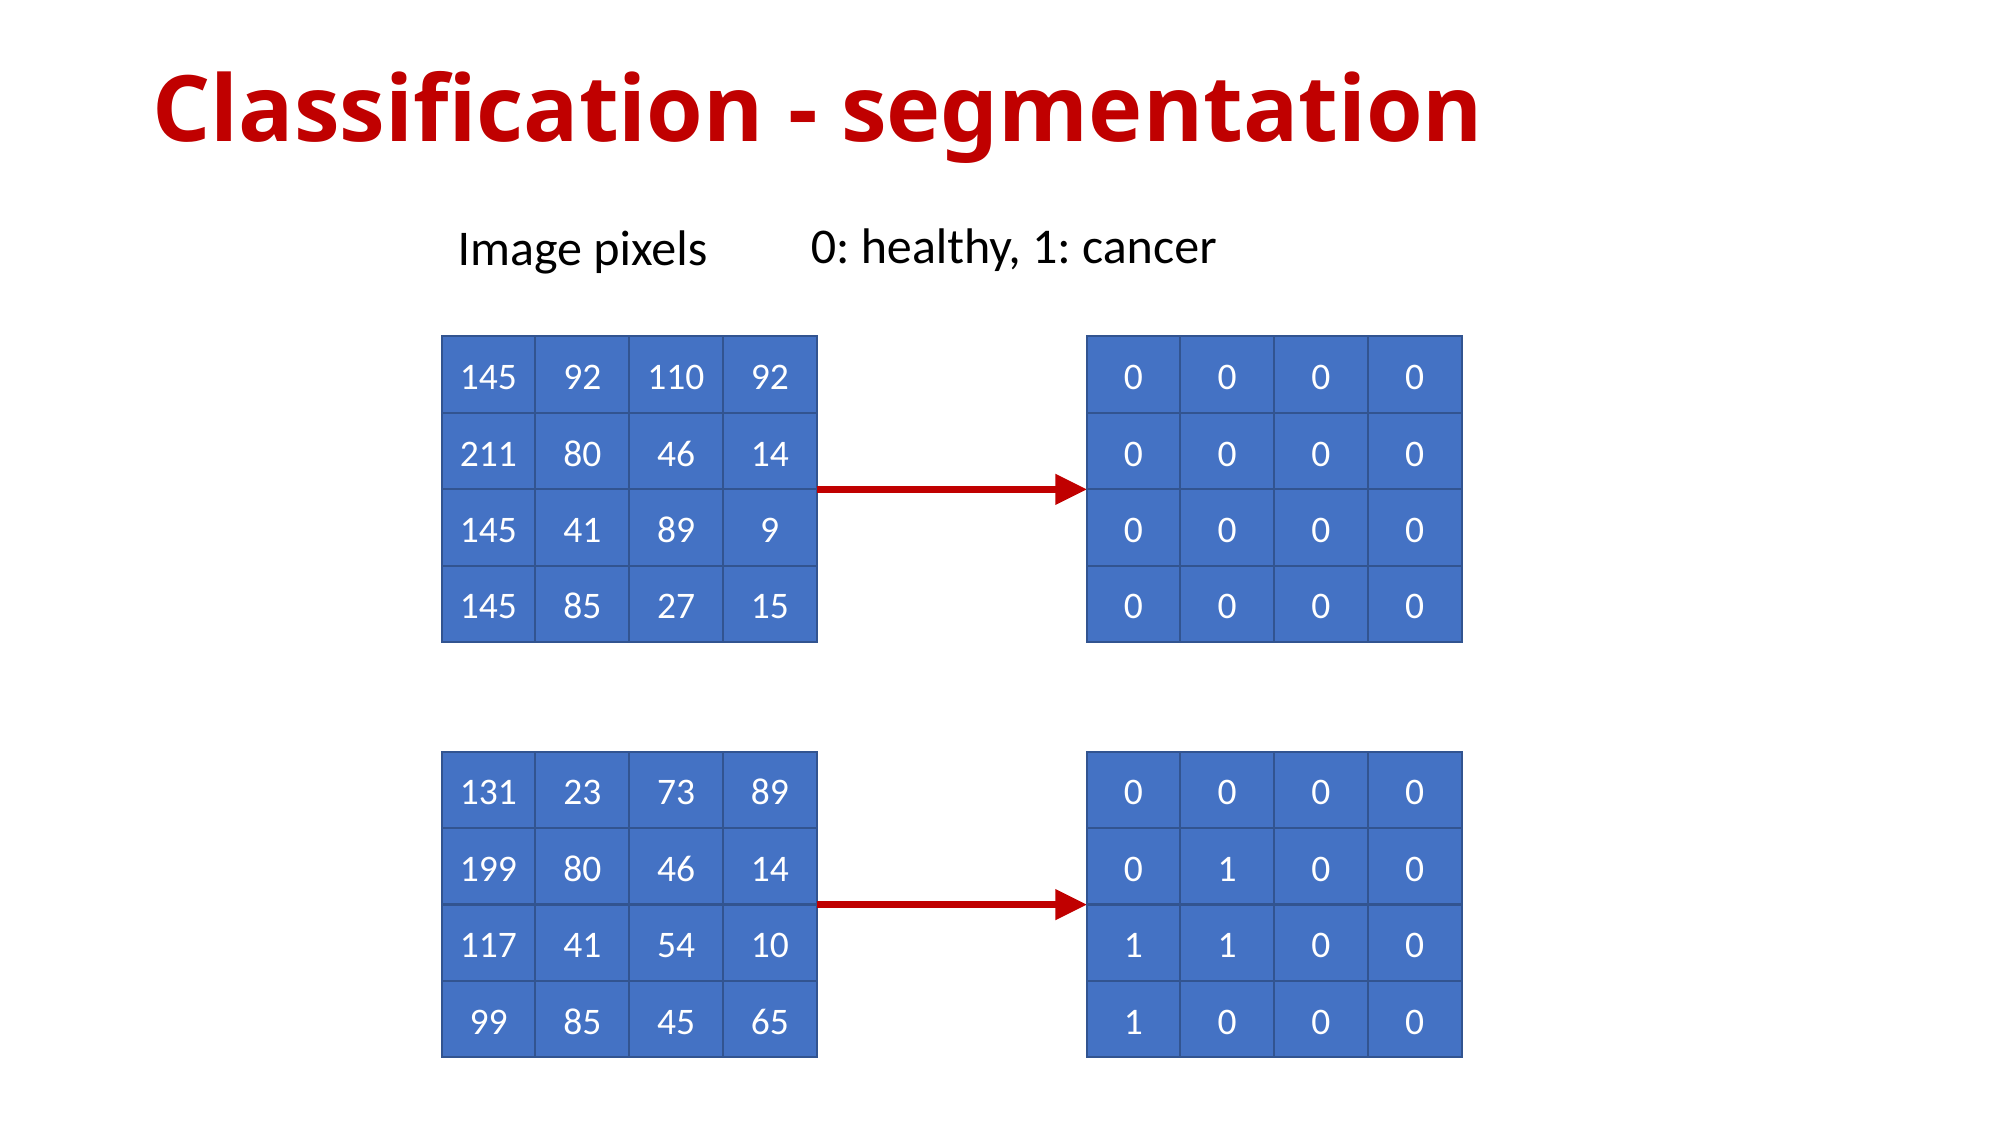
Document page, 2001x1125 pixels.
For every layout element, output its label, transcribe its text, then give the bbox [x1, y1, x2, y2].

text_box 73 [628, 751, 724, 827]
text_box 80 [536, 827, 628, 904]
text_box 117 [441, 904, 536, 980]
text_box 0 [1181, 412, 1273, 488]
text_box 0 [1369, 488, 1463, 565]
text_box 0 [1181, 335, 1273, 412]
text_box 65 [724, 980, 818, 1058]
text_box 92 [536, 335, 628, 412]
text_box 0 [1273, 904, 1369, 980]
text_box 27 [628, 565, 724, 643]
title Classification - segmentation [137, 39, 1863, 184]
text_box 1 [1086, 904, 1181, 980]
text_box 80 [536, 412, 628, 488]
text_box 14 [724, 412, 818, 488]
text_box 0 [1273, 335, 1369, 412]
text_box 0 [1086, 335, 1181, 412]
text_box 0 [1369, 904, 1463, 980]
text_box 10 [724, 904, 818, 980]
text_box 1 [1181, 904, 1273, 980]
text_box 54 [628, 904, 724, 980]
text_box 0 [1181, 488, 1273, 565]
text_box 0 [1086, 827, 1181, 904]
text_box 0 [1369, 335, 1463, 412]
text_box 1 [1181, 827, 1273, 904]
text_box 89 [628, 488, 724, 565]
text_box 0 [1273, 565, 1369, 643]
text_box 85 [536, 565, 628, 643]
text_box 85 [536, 980, 628, 1058]
text_box 0 [1369, 412, 1463, 488]
text_box Image pixels [443, 207, 723, 283]
text_box 46 [628, 412, 724, 488]
text_box 110 [628, 335, 724, 412]
text_box 9 [724, 488, 818, 565]
text_box 14 [724, 827, 818, 904]
text_box 131 [441, 751, 536, 827]
text_box 0 [1181, 565, 1273, 643]
text_box 0 [1273, 488, 1369, 565]
text_box 0 [1369, 565, 1463, 643]
text_box 0 [1181, 980, 1273, 1058]
text_box 89 [724, 751, 818, 827]
text_box 0 [1369, 980, 1463, 1058]
text_box 145 [441, 488, 536, 565]
text_box 23 [536, 751, 628, 827]
text_box 0 [1273, 751, 1369, 827]
text_box 0: healthy, 1: cancer [796, 205, 1233, 281]
text_box 199 [441, 827, 536, 904]
text_box 211 [441, 412, 536, 488]
text_box 0 [1369, 827, 1463, 904]
text_box 15 [724, 565, 818, 643]
text_box 41 [536, 904, 628, 980]
text_box 92 [724, 335, 818, 412]
text_box 1 [1086, 980, 1181, 1058]
text_box 0 [1086, 412, 1181, 488]
text_box 0 [1369, 751, 1463, 827]
text_box 0 [1086, 565, 1181, 643]
text_box 0 [1086, 751, 1181, 827]
text_box 41 [536, 488, 628, 565]
text_box 0 [1086, 488, 1181, 565]
text_box 46 [628, 827, 724, 904]
text_box 0 [1181, 751, 1273, 827]
text_box 99 [441, 980, 536, 1058]
text_box 0 [1273, 980, 1369, 1058]
text_box 145 [441, 335, 536, 412]
text_box 0 [1273, 412, 1369, 488]
text_box 145 [441, 565, 536, 643]
text_box 45 [628, 980, 724, 1058]
text_box 0 [1273, 827, 1369, 904]
